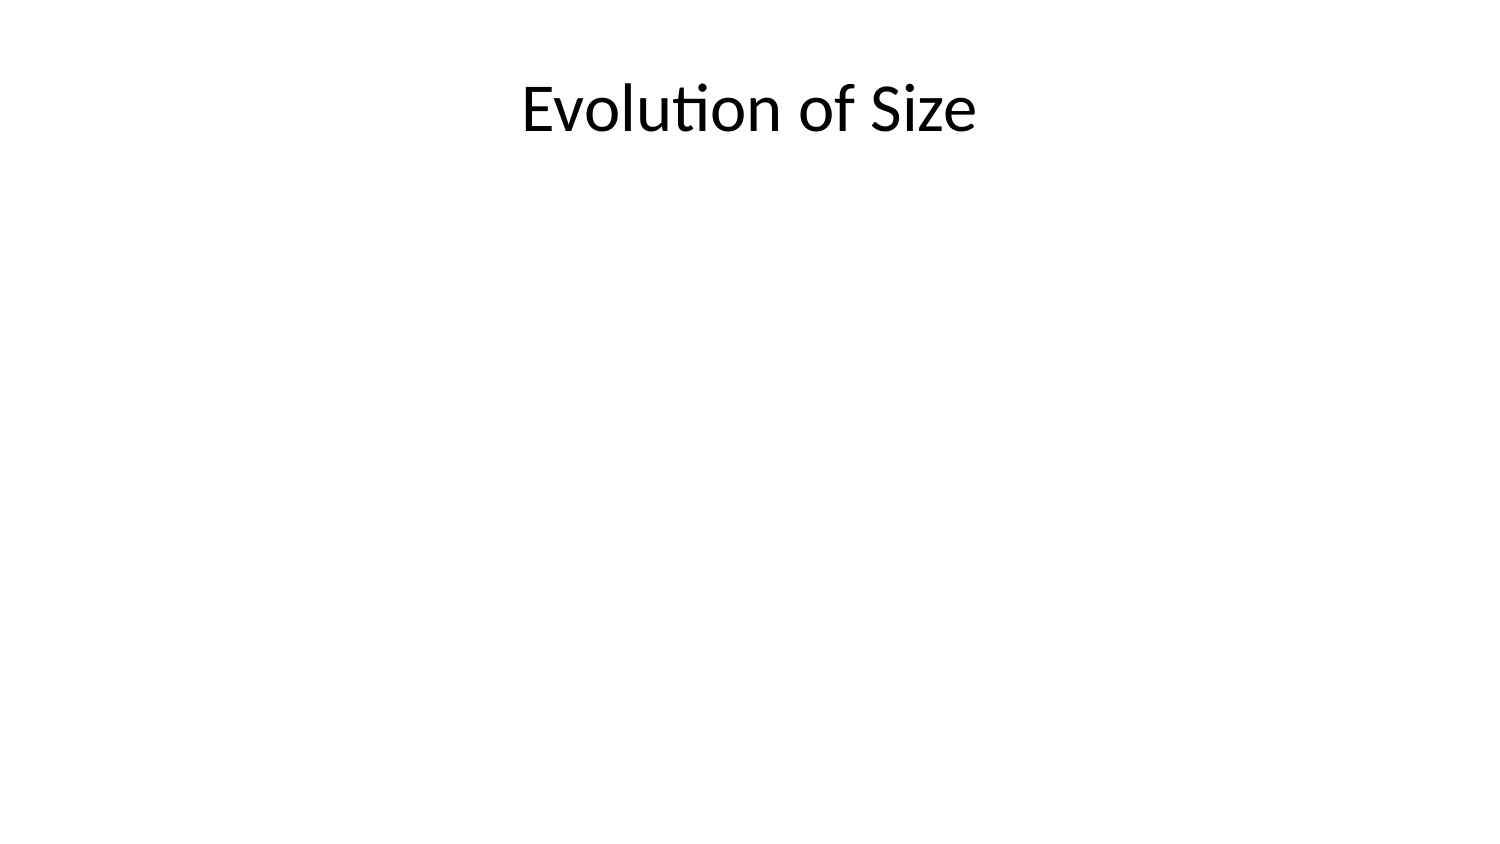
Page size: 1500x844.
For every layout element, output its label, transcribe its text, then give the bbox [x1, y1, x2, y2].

title Evolution of Size [75, 33, 1425, 175]
